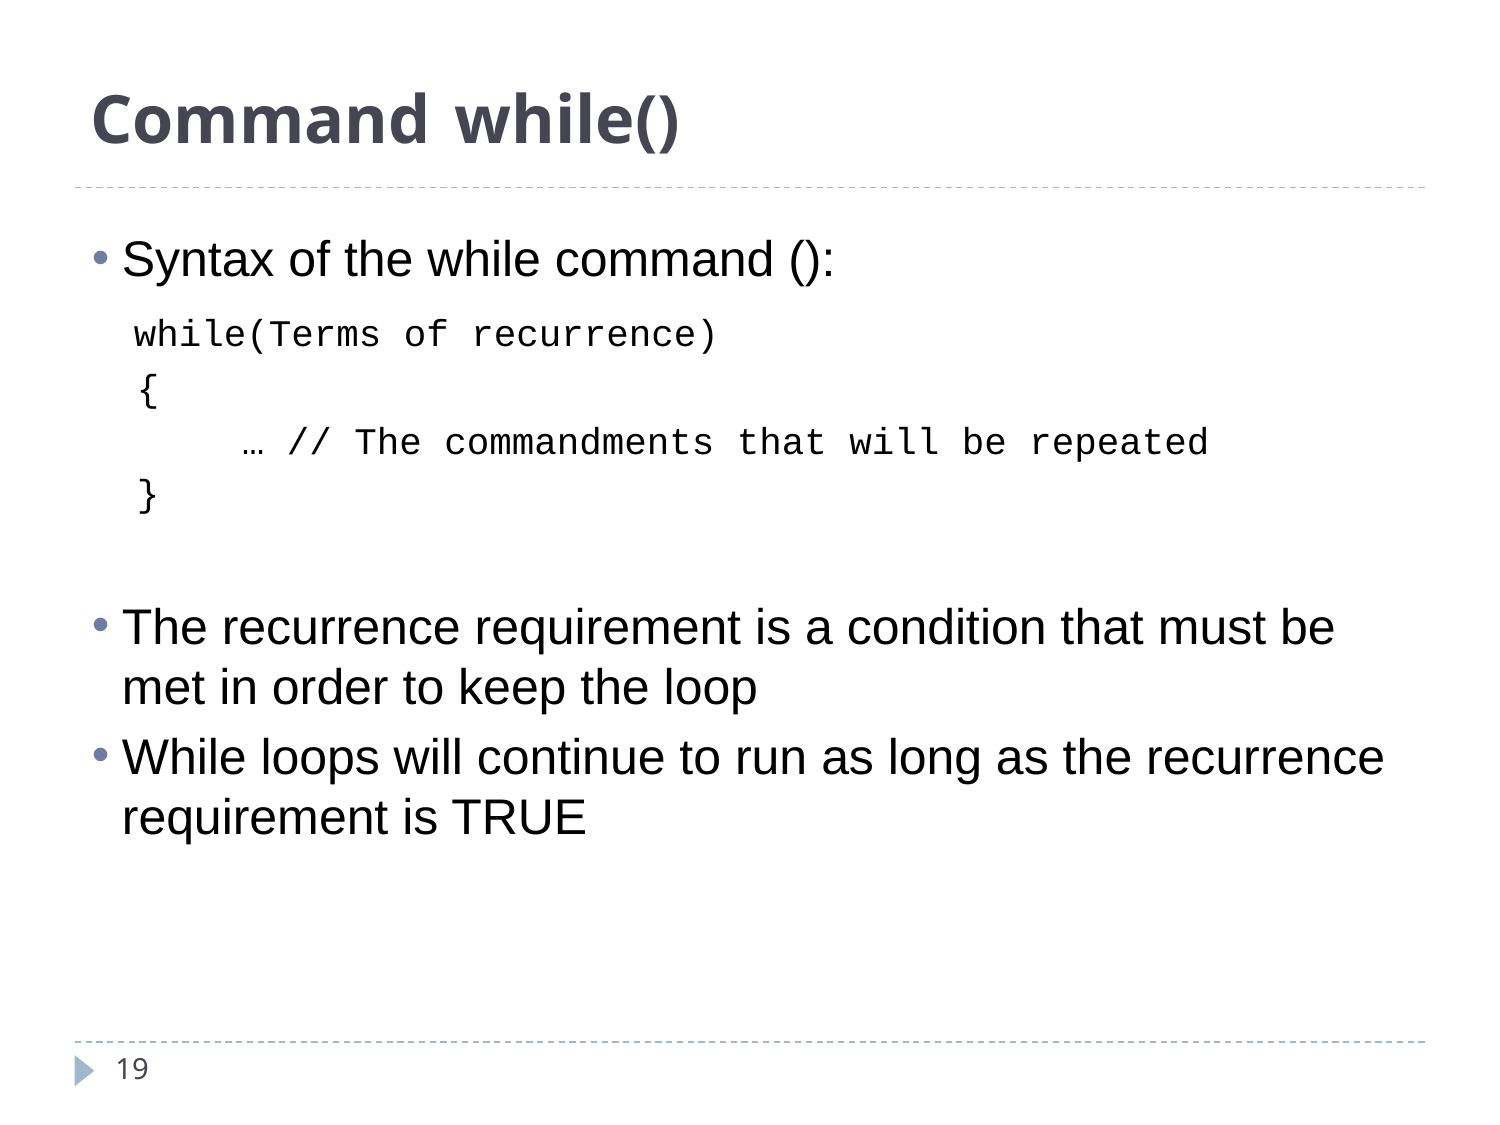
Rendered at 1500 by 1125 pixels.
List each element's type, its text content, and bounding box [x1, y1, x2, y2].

title Command while() [75, 29, 1088, 192]
list Syntax of the while command (): while(Terms of recurrence) { … // The commandments that will be repeated } The recurrence requirement is a condition that must be met in order to keep the loop While loops will continue to run as long as the recurrence requirement is TRUE [76, 219, 1409, 940]
slide_number 19 [100, 1042, 426, 1103]
